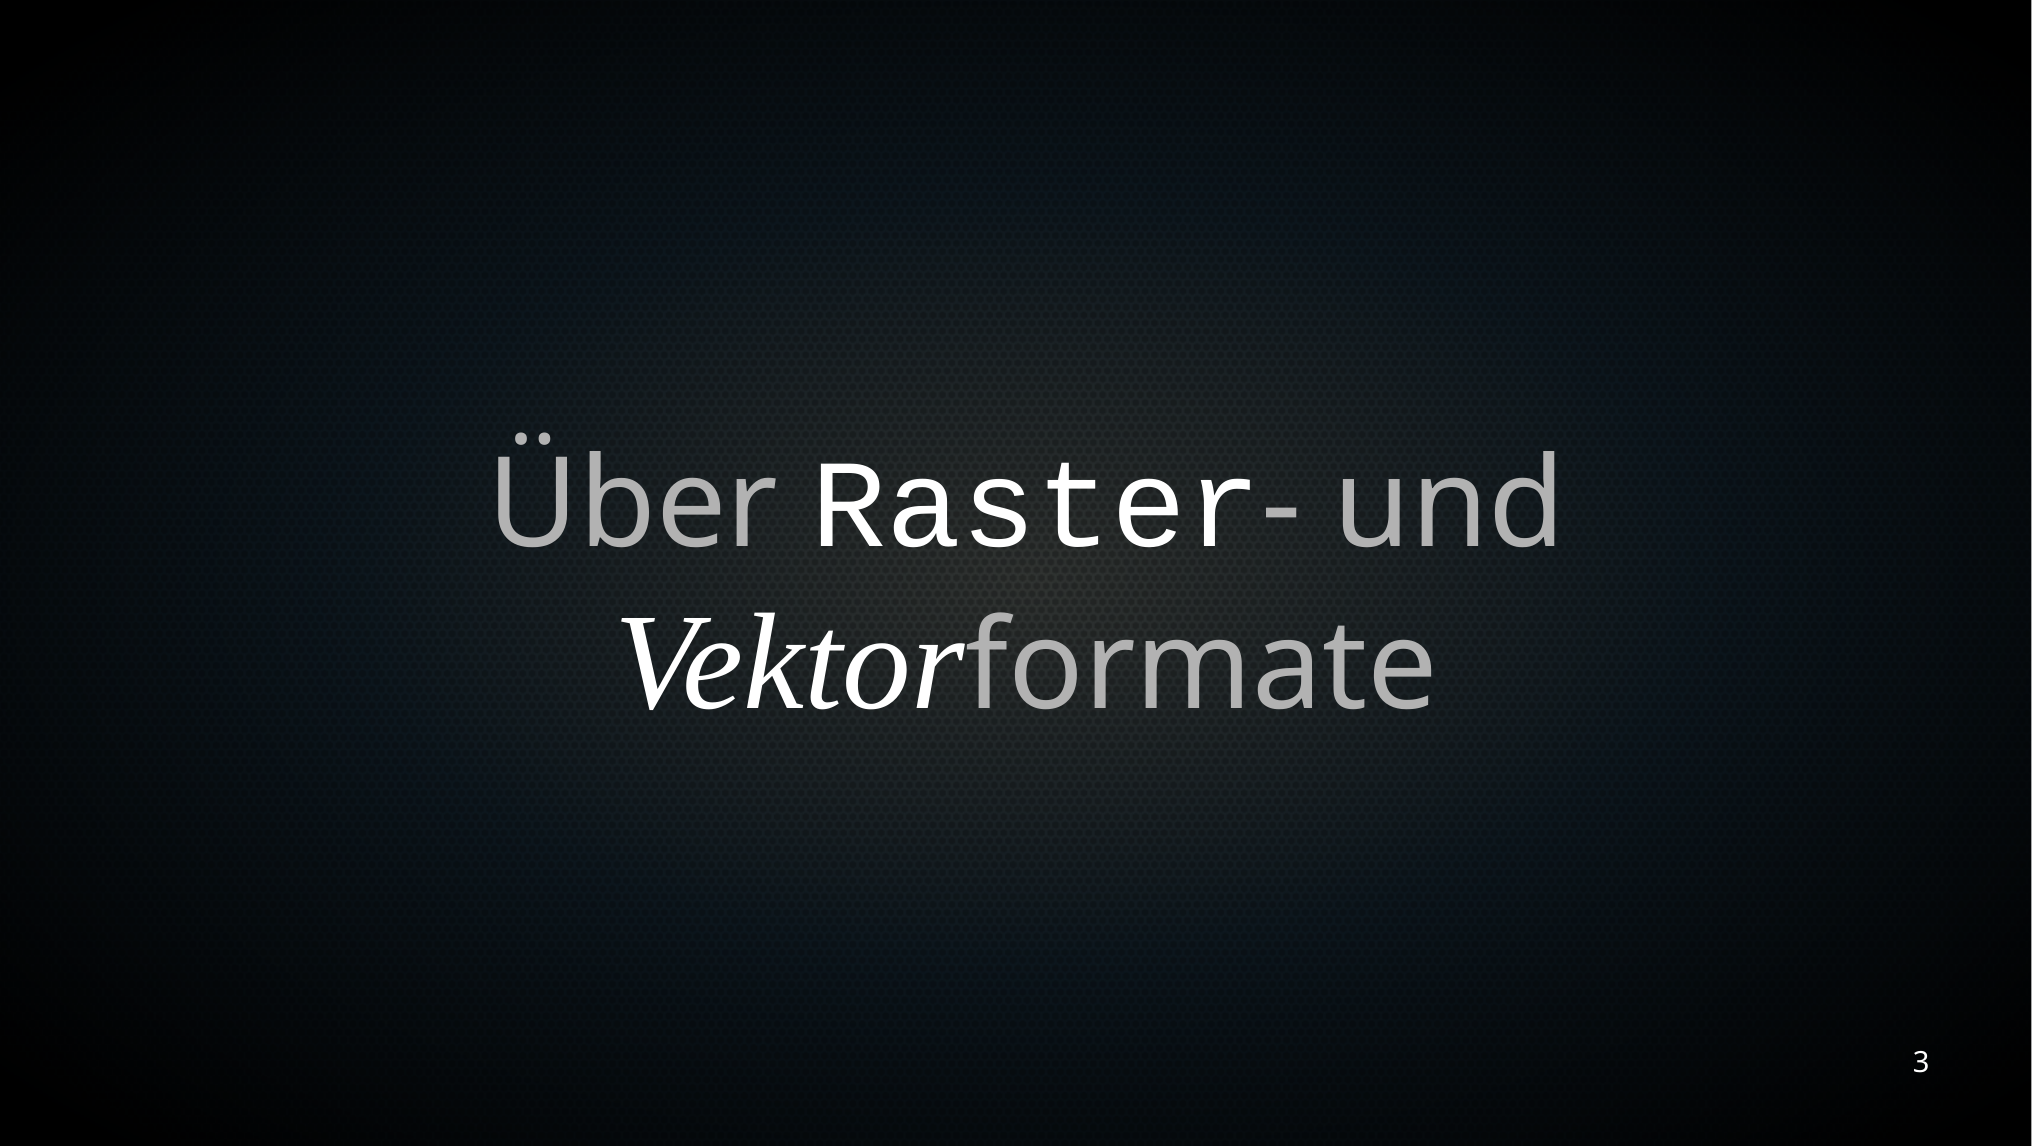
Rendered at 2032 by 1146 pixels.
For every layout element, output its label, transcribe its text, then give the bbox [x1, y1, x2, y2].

title Über Raster- und Vektorformate [297, 401, 1756, 756]
picture [0, 0, 2032, 1146]
slide_number 3 [1456, 1043, 1930, 1123]
